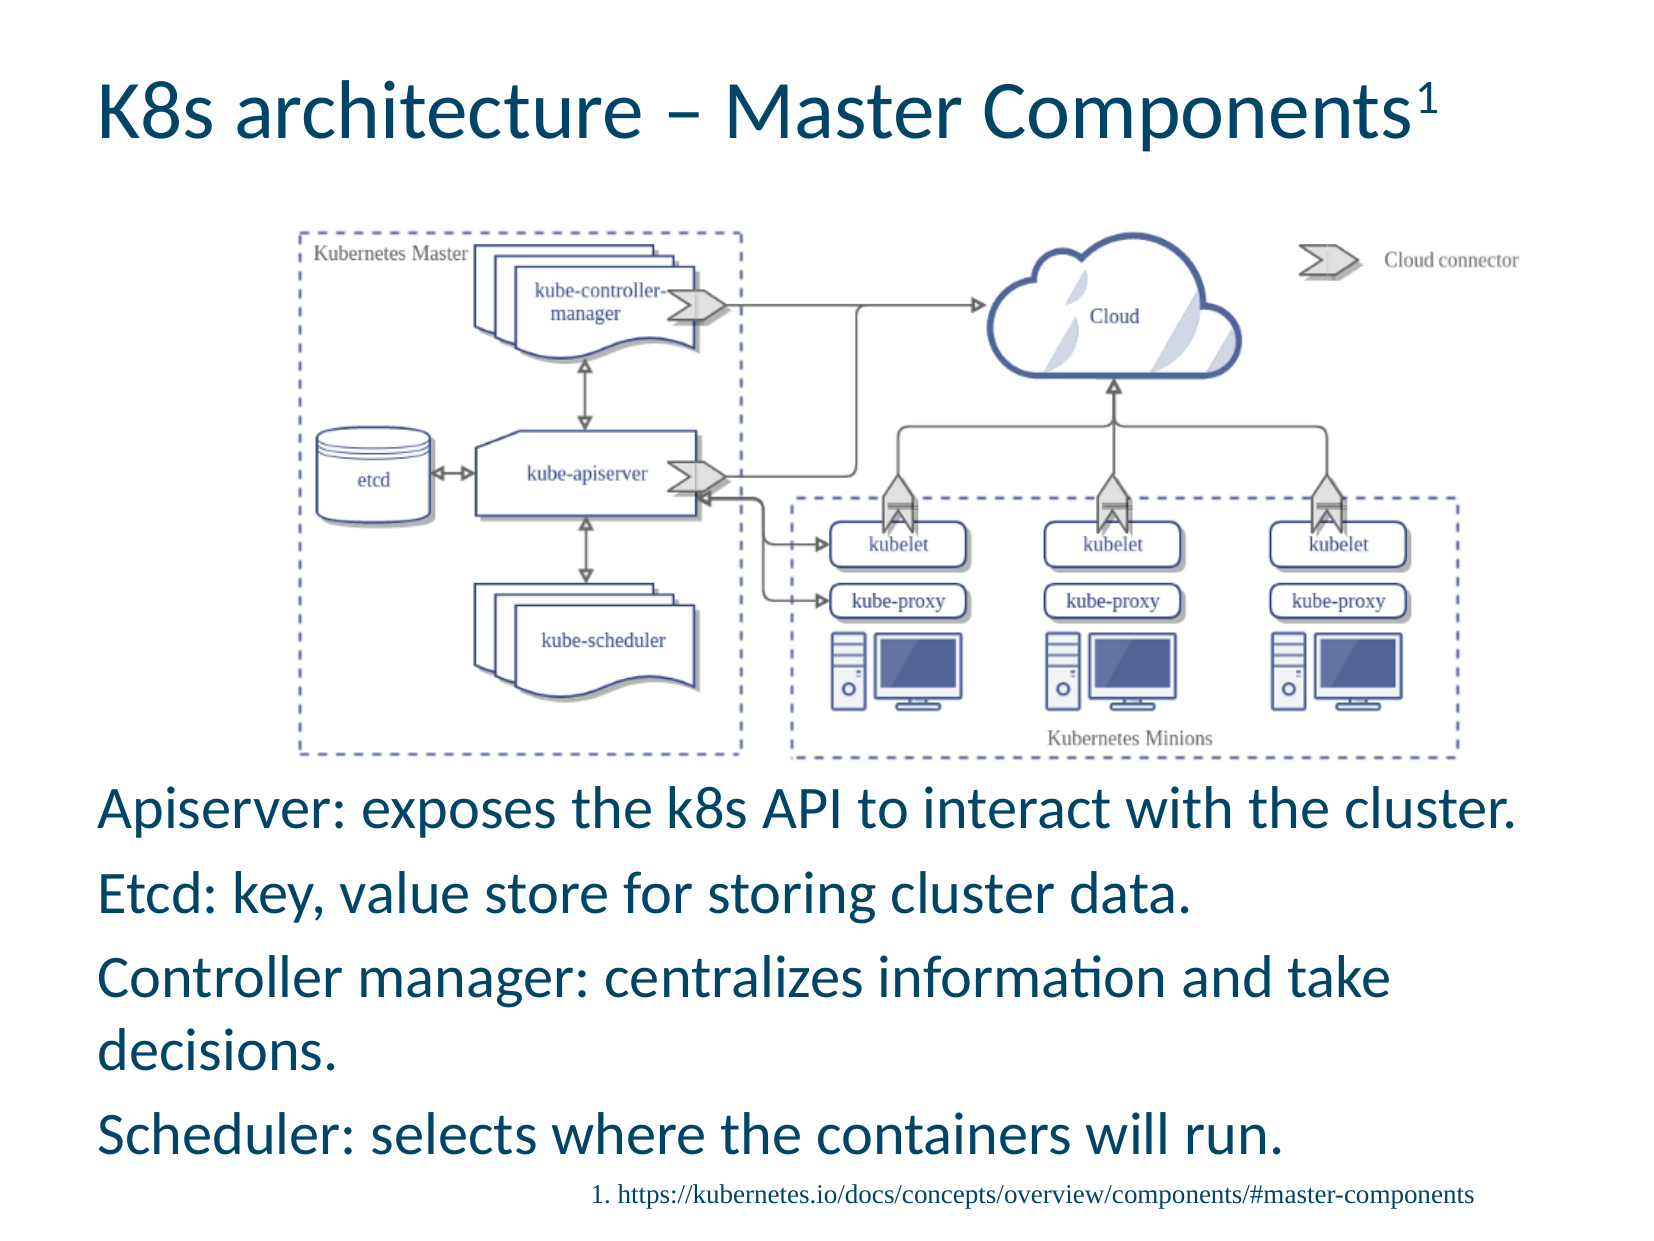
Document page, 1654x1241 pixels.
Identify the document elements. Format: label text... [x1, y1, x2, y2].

picture [97, 188, 1557, 786]
footer 1. https://kubernetes.io/docs/concepts/overview/components/#master-components [460, 1186, 1491, 1199]
list Apiserver: exposes the k8s API to interact with the cluster. Etcd: key, value store for storing cluster data. Controller manager: centralizes information and take decisions. Scheduler: selects where the containers will run. [97, 793, 1556, 1078]
title K8s architecture – Master Components1 [97, 21, 1556, 188]
